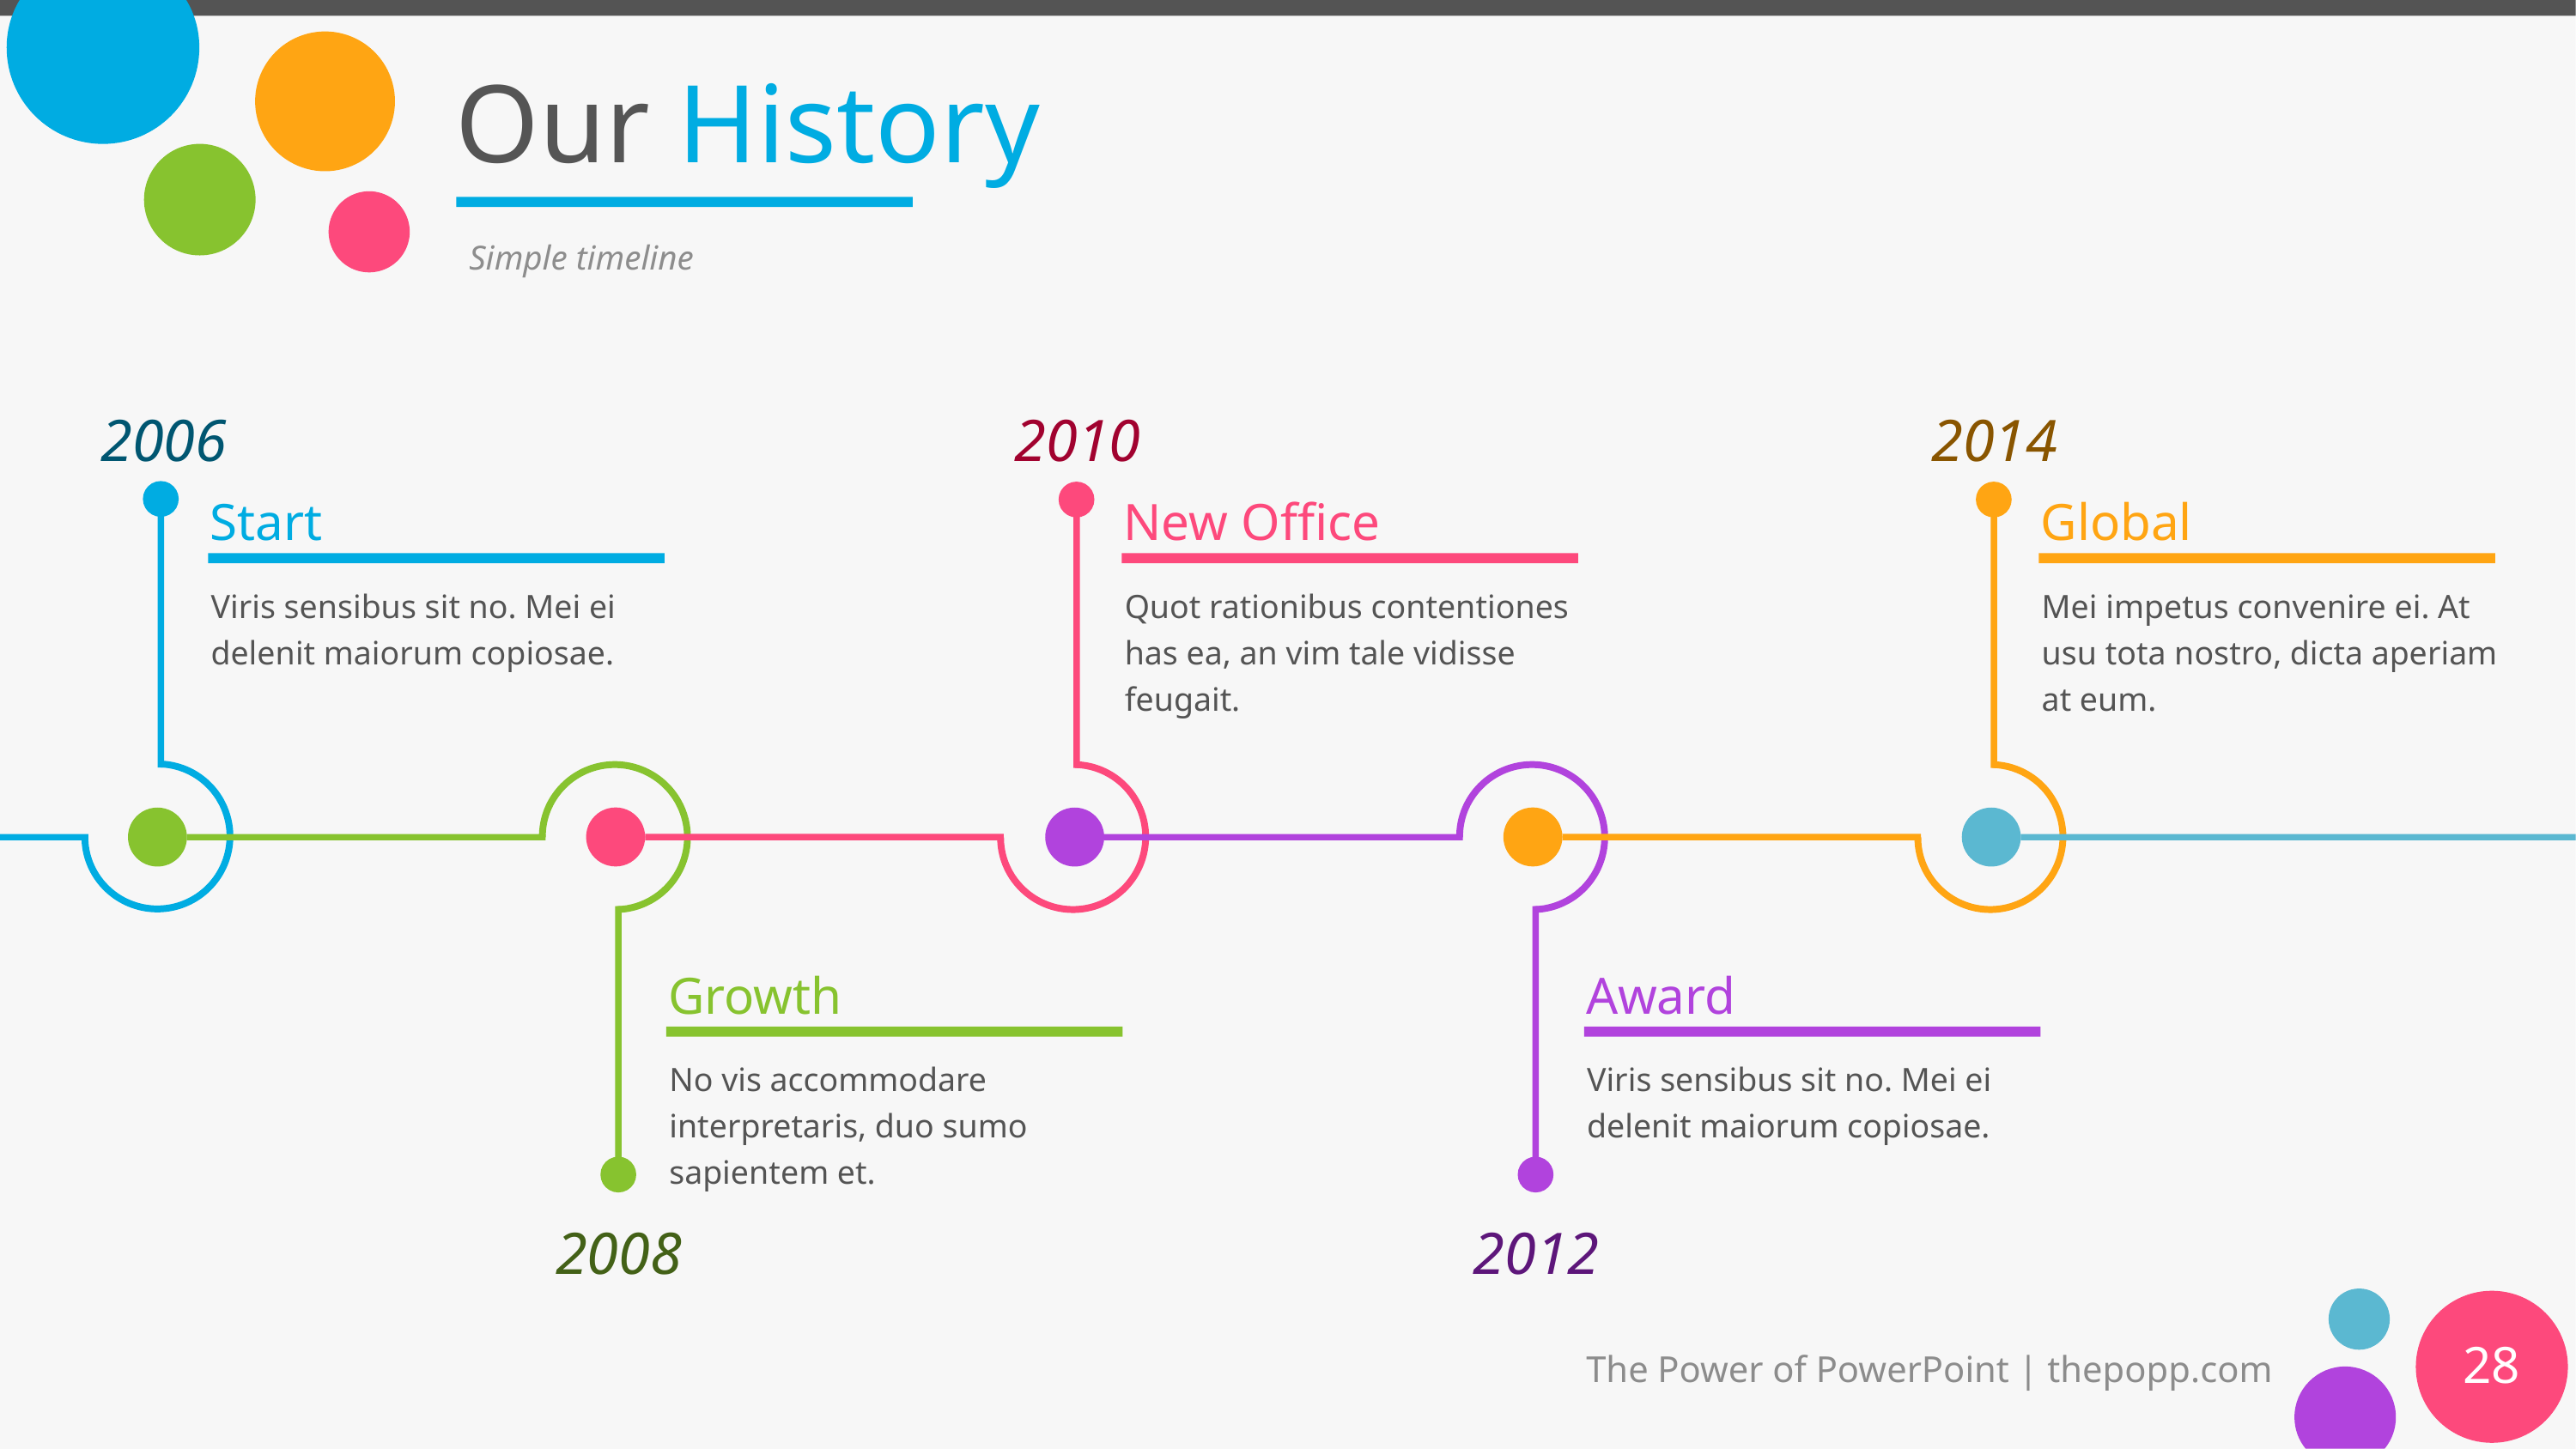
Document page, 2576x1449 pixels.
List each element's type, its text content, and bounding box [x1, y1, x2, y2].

list 2006 [40, 379, 288, 481]
title Our History [433, 34, 2454, 204]
list 2012 [1413, 1191, 1660, 1294]
list Viris sensibus sit no. Mei ei delenit maiorum copiosae. [1564, 1040, 2082, 1215]
list Mei impetus convenire ei. At usu tota nostro, dicta aperiam at eum. [2018, 567, 2537, 741]
list Growth [645, 934, 1163, 1036]
list Start [186, 460, 706, 562]
list 2010 [954, 379, 1201, 481]
footer The Power of PowerPoint | thepopp.com [1479, 1332, 2296, 1410]
list New Office [1100, 460, 1619, 562]
list Quot rationibus contentiones has ea, an vim tale vidisse feugait. [1101, 567, 1620, 741]
list Viris sensibus sit no. Mei ei delenit maiorum copiosae. [187, 567, 707, 741]
list 2014 [1871, 379, 2118, 481]
list Simple timeline [446, 217, 2465, 288]
list No vis accommodare interpretaris, duo sumo sapientem et. [646, 1040, 1164, 1215]
list Award [1563, 934, 2081, 1036]
list Global [2017, 460, 2537, 562]
list 2008 [495, 1191, 742, 1294]
slide_number 28 [2415, 1328, 2568, 1406]
